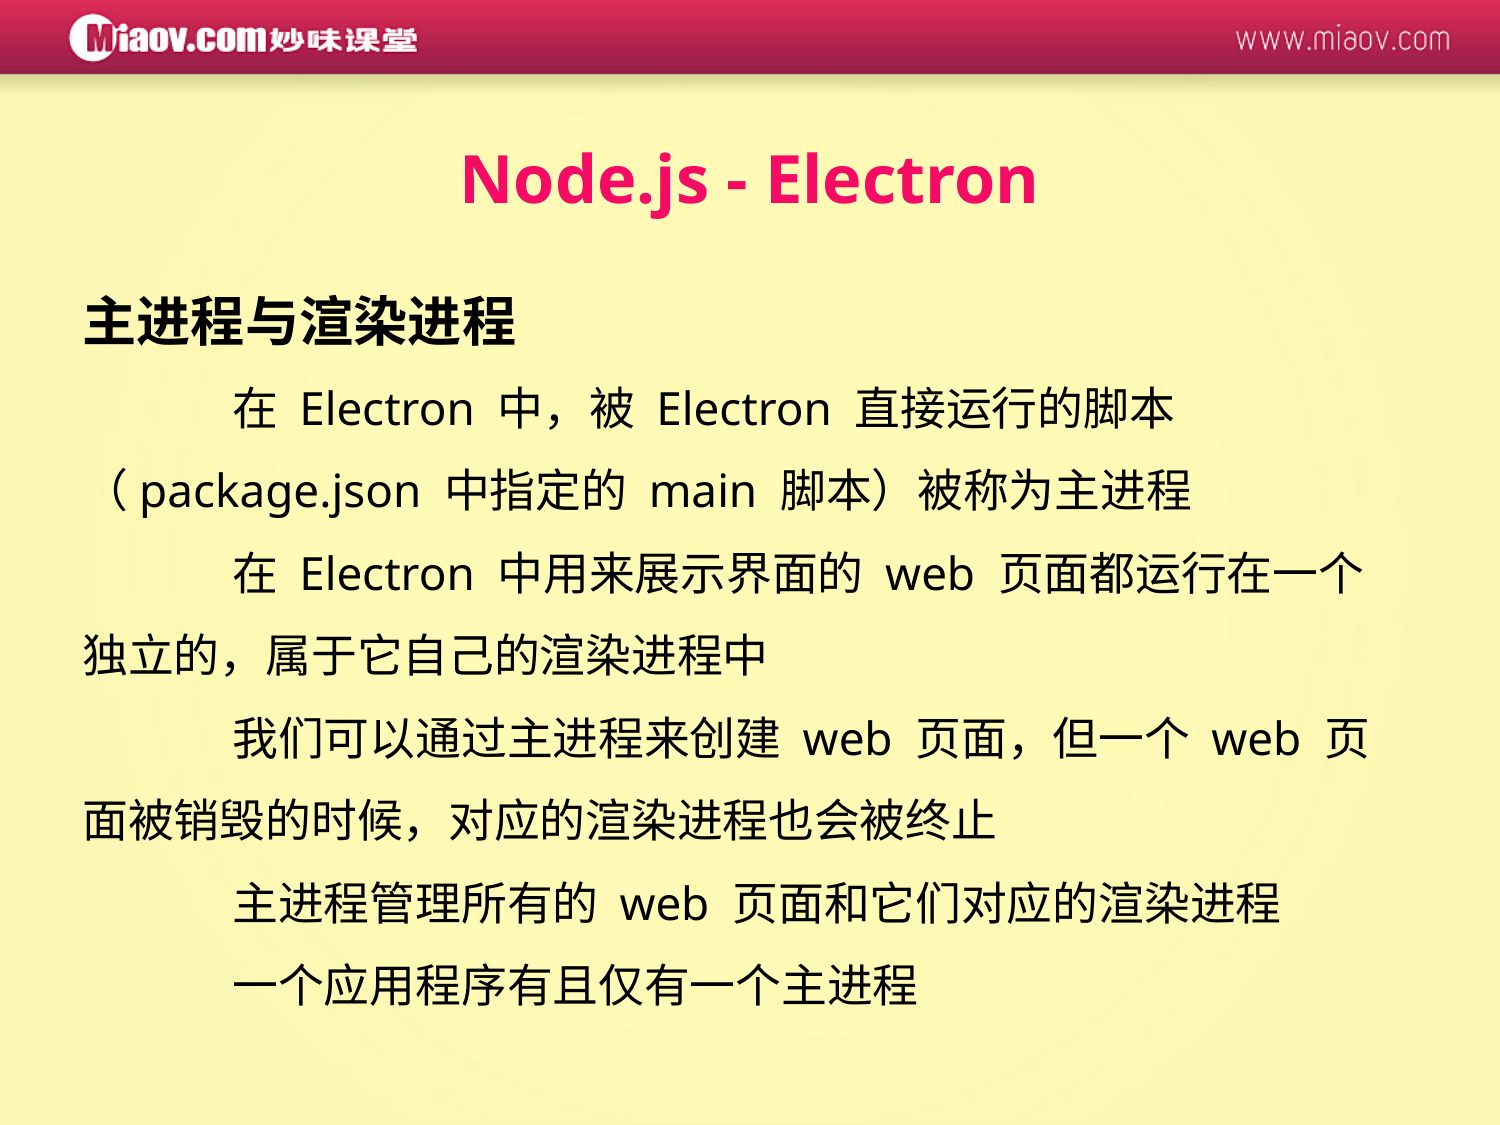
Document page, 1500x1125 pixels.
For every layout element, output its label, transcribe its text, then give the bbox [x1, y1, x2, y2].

text_box 主进程与渲染进程 在 Electron 中，被 Electron 直接运行的脚本（package.json 中指定的 main 脚本）被称为主进程 在 Electron 中用来展示界面的 web 页面都运行在一个独立的，属于它自己的渲染进程中 我们可以通过主进程来创建 web 页面，但一个 web 页面被销毁的时候，对应的渲染进程也会被终止 主进程管理所有的 web 页面和它们对应的渲染进程 一个应用程序有且仅有一个主进程 [74, 247, 1400, 1020]
title Node.js - Electron [74, 82, 1426, 272]
picture [0, 0, 1500, 1125]
